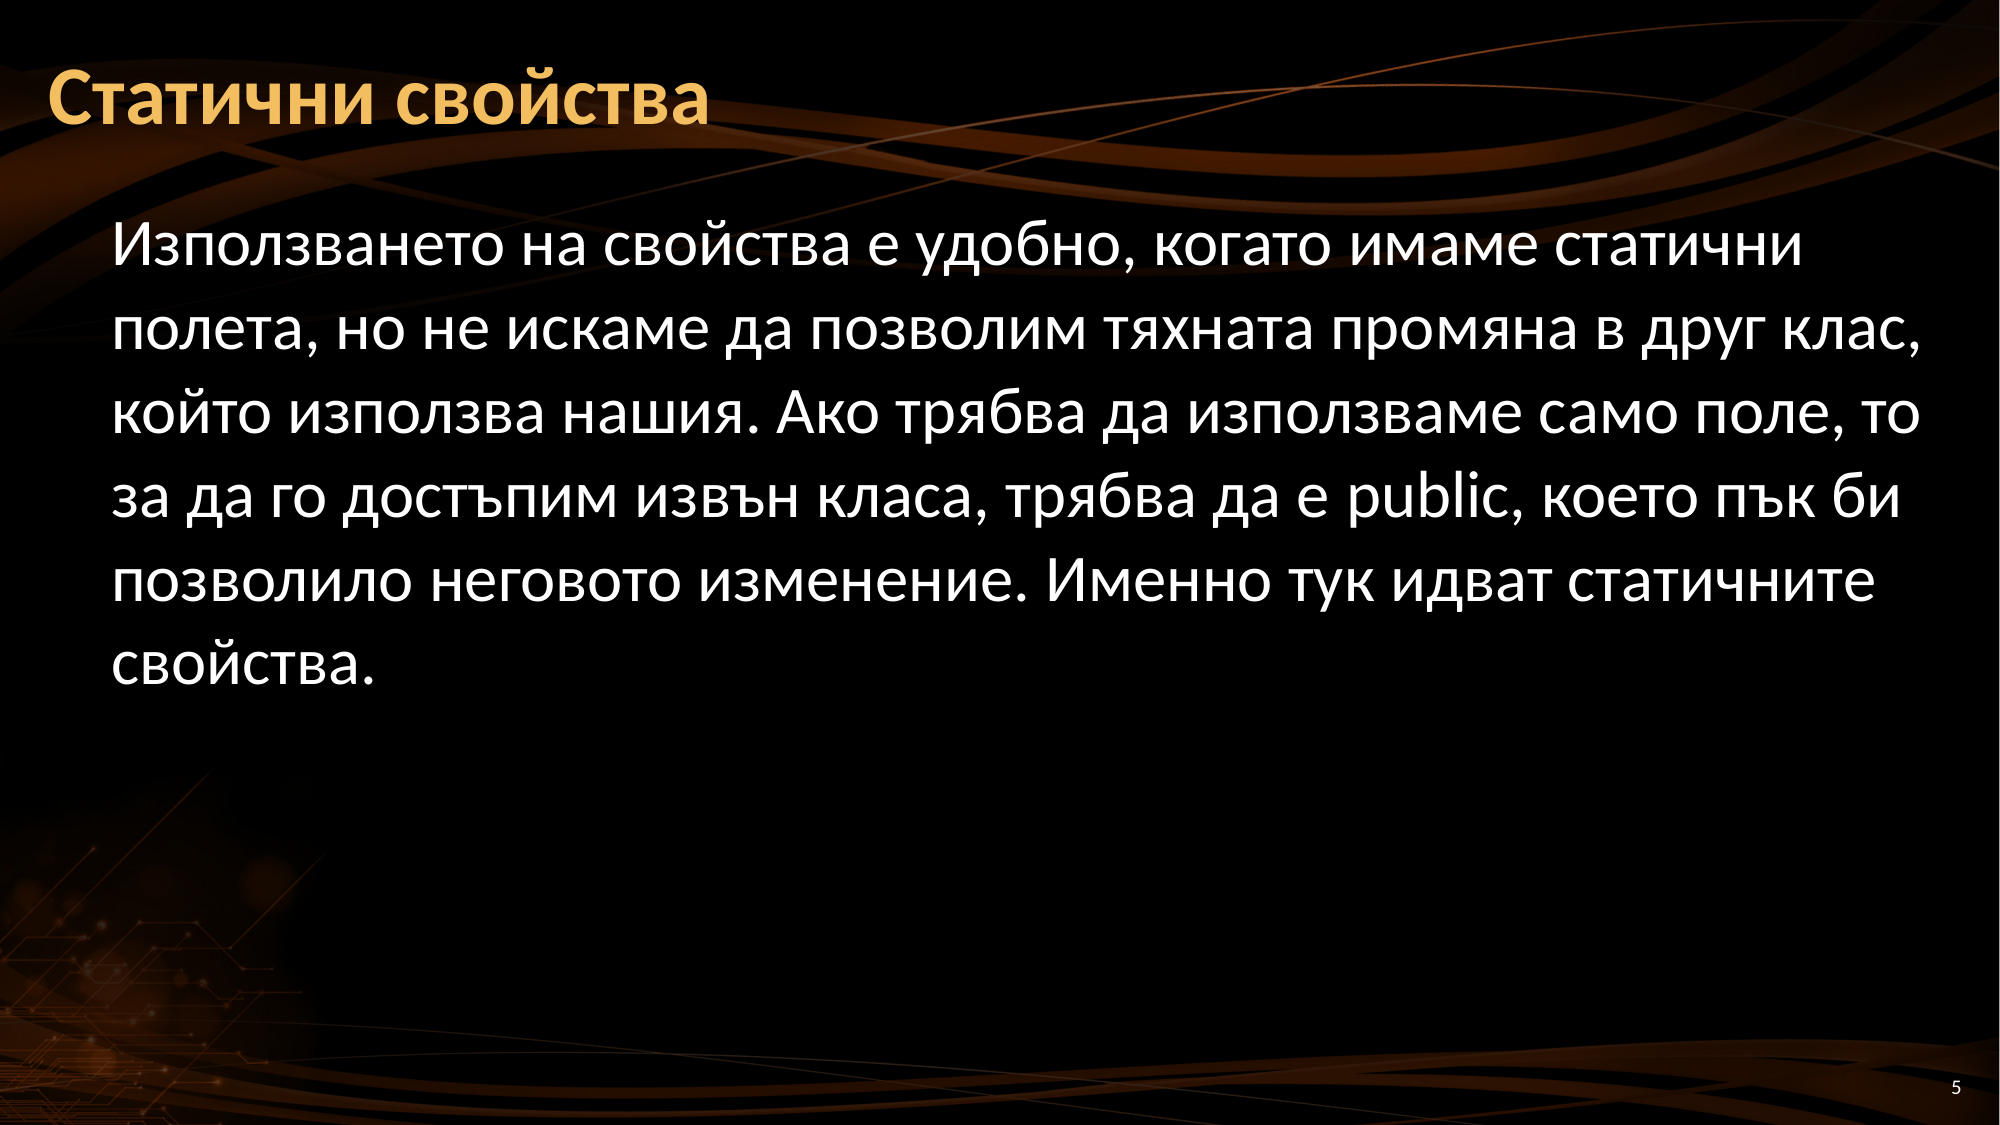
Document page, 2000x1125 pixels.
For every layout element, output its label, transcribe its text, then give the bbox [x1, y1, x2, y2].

list Използването на свойства е удобно, когато имаме статични полета, но не искаме да позволим тяхната промяна в друг клас, който използва нашия. Ако трябва да използваме само поле, то за да го достъпим извън класа, трябва да е public, което пък би позволило неговото изменение. Именно тук идват статичните свойства. [31, 188, 1968, 1103]
title Статични свойства [30, 6, 1602, 189]
picture [0, 0, 2000, 1125]
